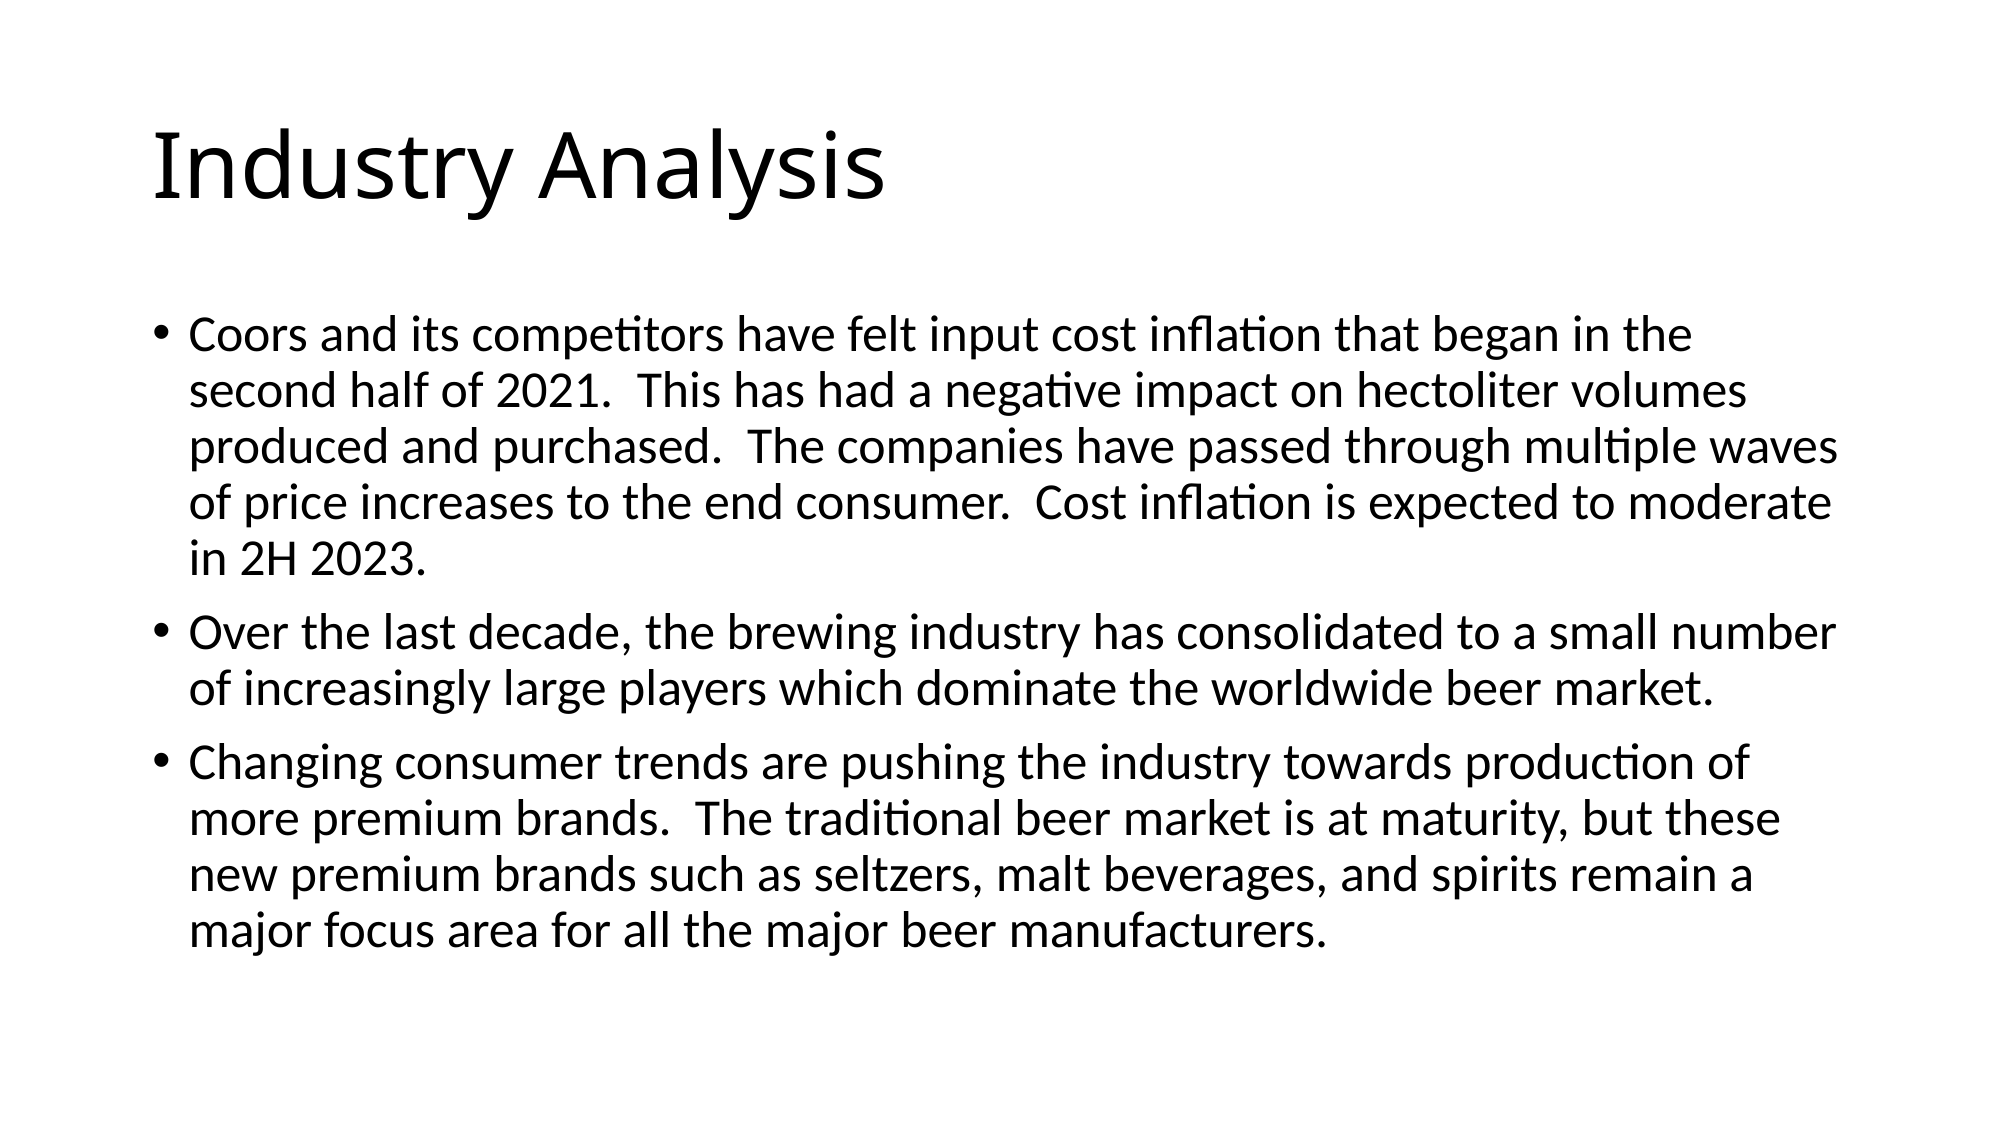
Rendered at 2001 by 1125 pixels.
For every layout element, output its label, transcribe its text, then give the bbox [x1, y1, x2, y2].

list Coors and its competitors have felt input cost inflation that began in the second half of 2021. This has had a negative impact on hectoliter volumes produced and purchased. The companies have passed through multiple waves of price increases to the end consumer. Cost inflation is expected to moderate in 2H 2023. Over the last decade, the brewing industry has consolidated to a small number of increasingly large players which dominate the worldwide beer market. Changing consumer trends are pushing the industry towards production of more premium brands. The traditional beer market is at maturity, but these new premium brands such as seltzers, malt beverages, and spirits remain a major focus area for all the major beer manufacturers. [137, 299, 1863, 1014]
title Industry Analysis [137, 59, 1863, 278]
